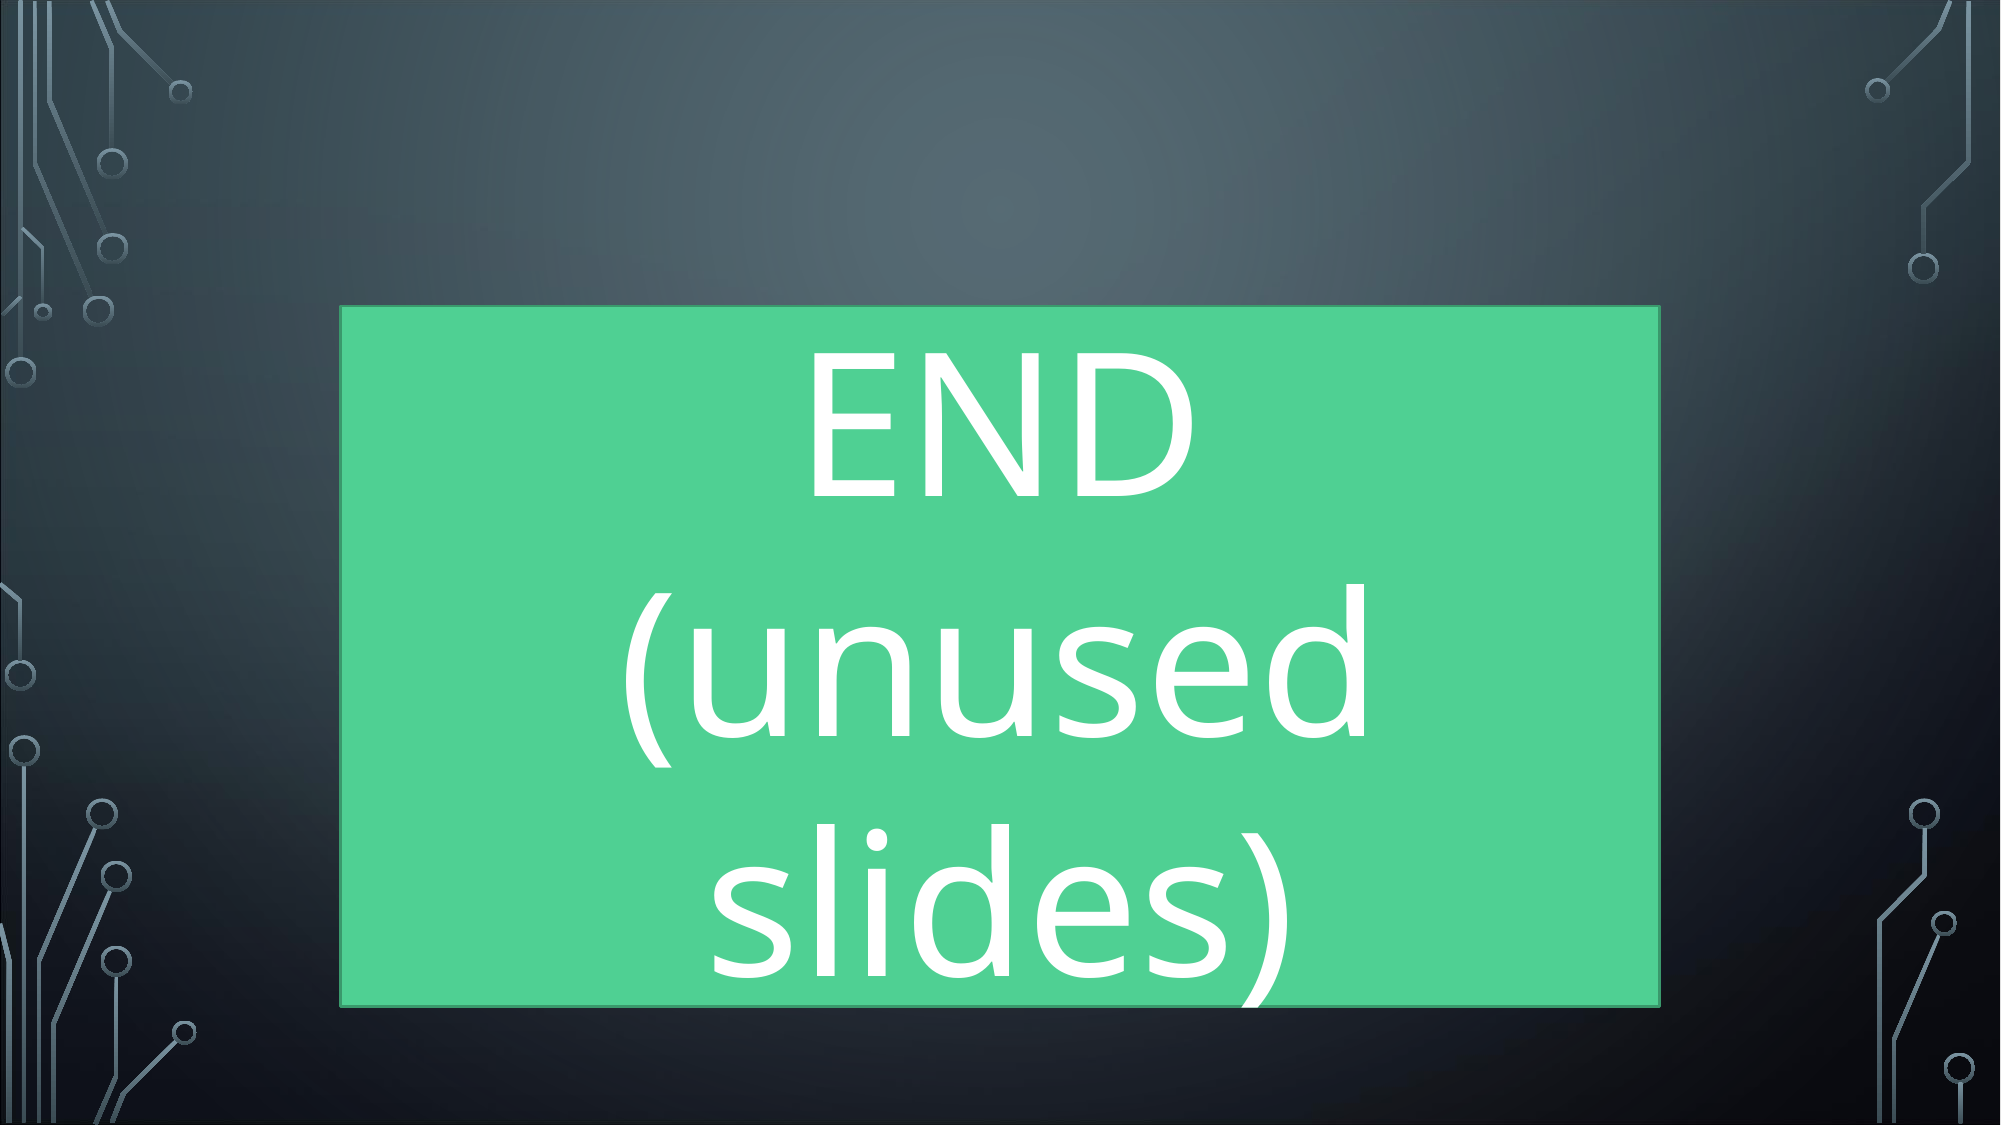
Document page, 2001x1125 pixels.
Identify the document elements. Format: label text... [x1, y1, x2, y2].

text_box END (unused slides) [339, 305, 1661, 1008]
